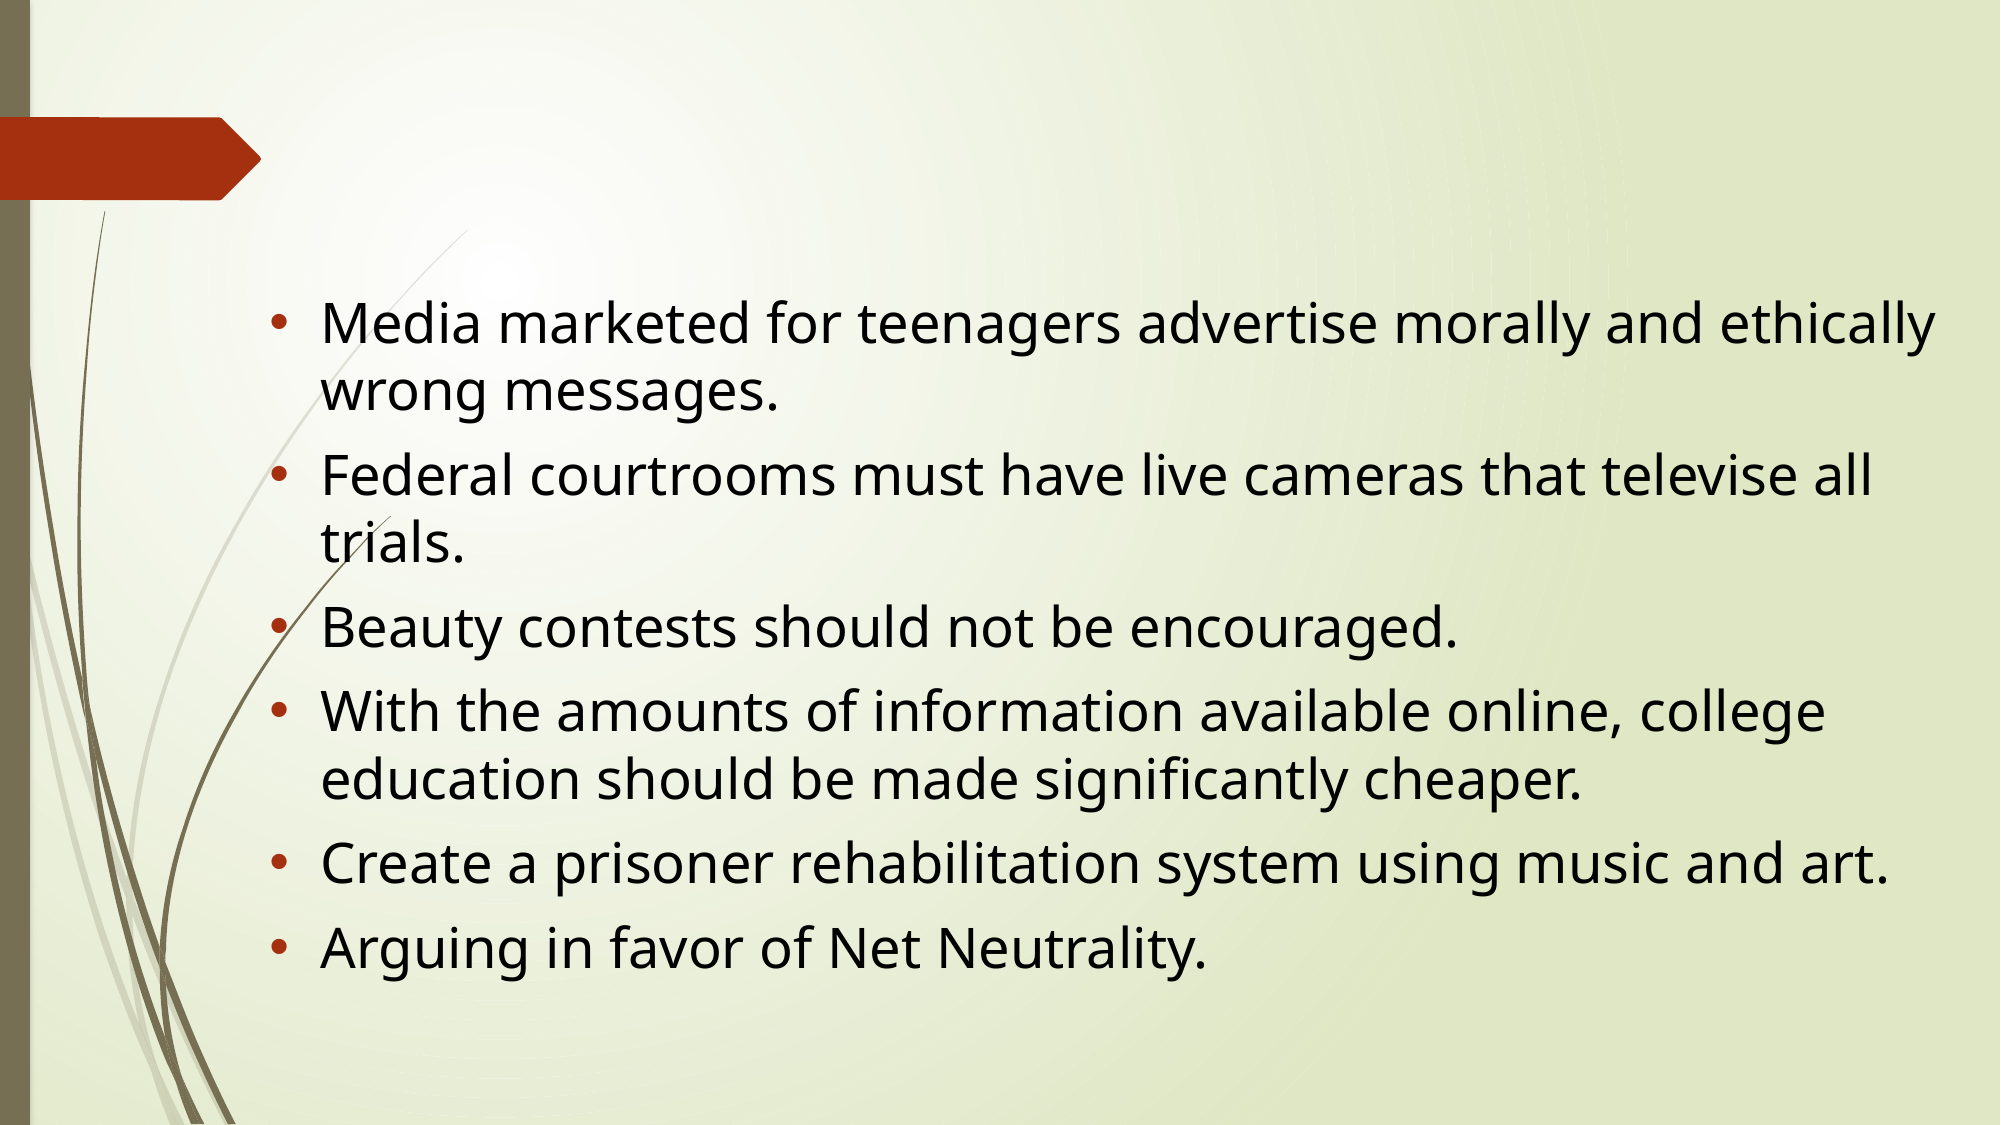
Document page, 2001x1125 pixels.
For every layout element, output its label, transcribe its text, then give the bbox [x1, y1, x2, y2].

list Media marketed for teenagers advertise morally and ethically wrong messages. Federal courtrooms must have live cameras that televise all trials. Beauty contests should not be encouraged. With the amounts of information available online, college education should be made significantly cheaper. Create a prisoner rehabilitation system using music and art. Arguing in favor of Net Neutrality. [254, 279, 2000, 994]
